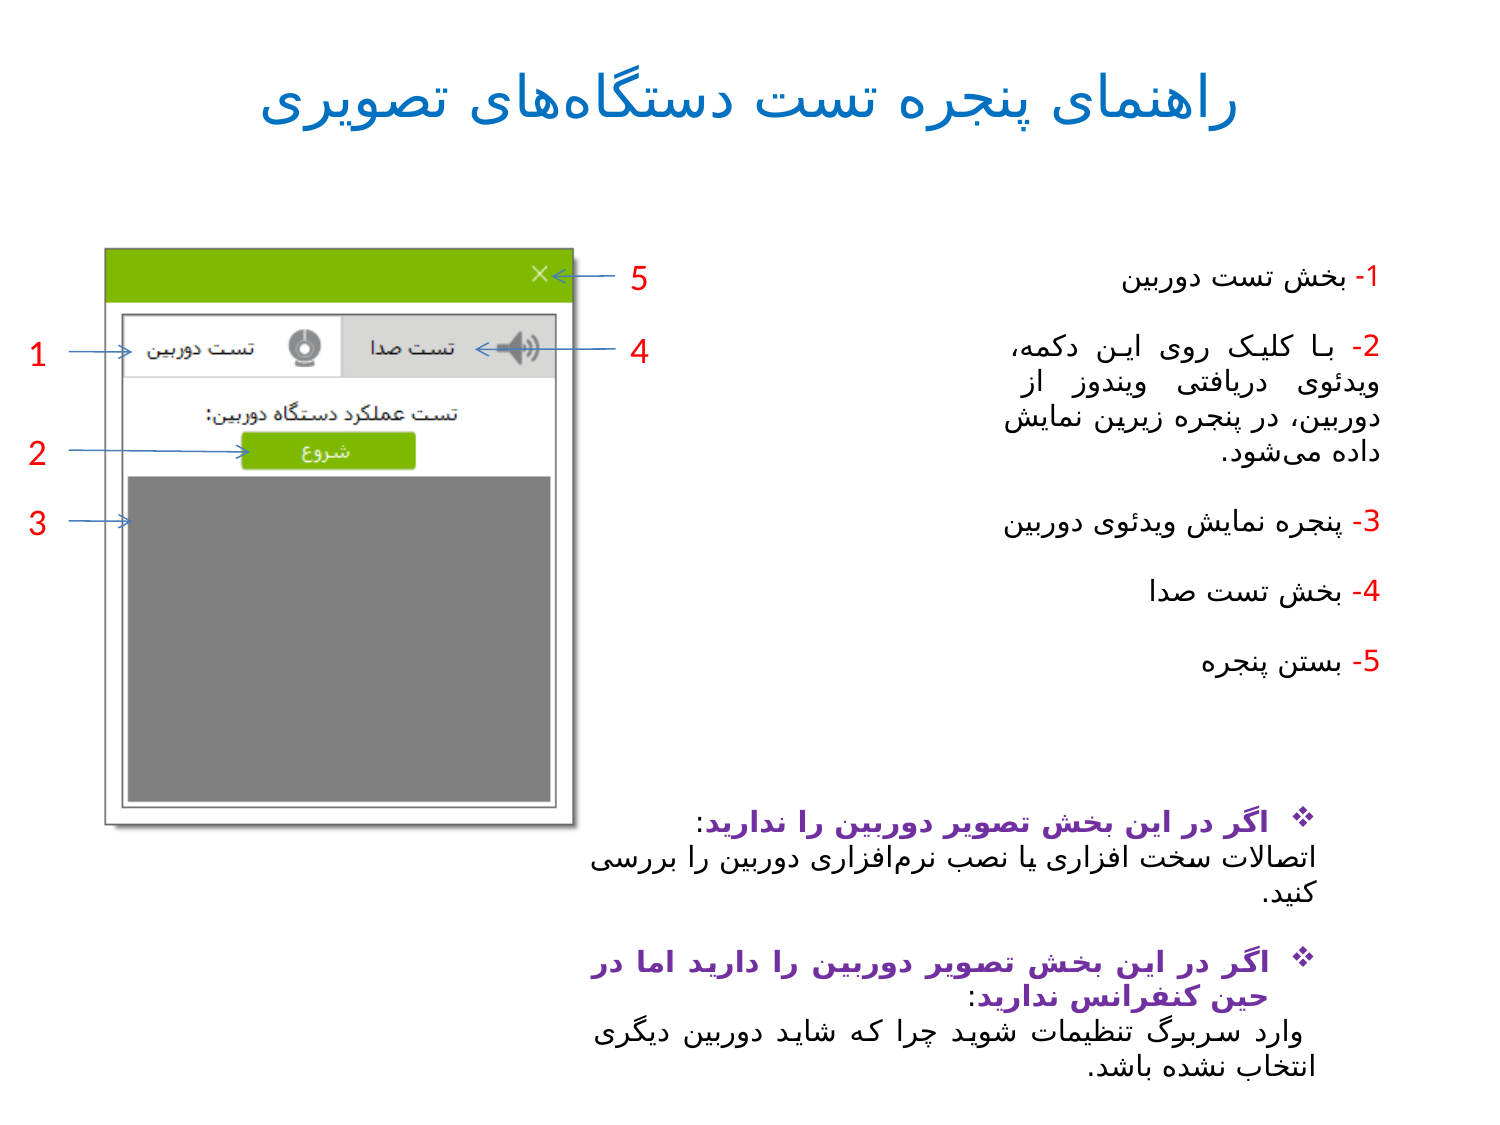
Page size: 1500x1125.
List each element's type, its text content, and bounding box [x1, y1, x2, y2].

text_box 2 [13, 420, 69, 480]
text_box 1- بخش تست دوربین 2- با کلیک روی این دکمه، ویدئوی دریافتی ویندوز از دوربین، در پنجره زیرین نمایش داده می‌شود. 3- پنجره نمایش ویدئوی دوربین 4- بخش تست صدا 5- بستن پنجره [987, 249, 1396, 685]
text_box اگر در این بخش تصویر دوربین را ندارید: اتصالات سخت افزاری یا نصب نرم‌افزاری دوربین را بررسی کنید. اگر در این بخش تصویر دوربین را دارید اما در حین کنفرانس ندارید: وارد سربرگ تنظیمات شوید چرا که شاید دوربین دیگری انتخاب نشده باشد. [574, 795, 1332, 1090]
text_box 3 [13, 490, 69, 551]
text_box 5 [614, 246, 671, 306]
text_box 1 [13, 321, 69, 382]
text_box 4 [615, 319, 672, 379]
title راهنمای پنجره تست دستگاه‌های تصویری [75, 0, 1425, 188]
picture [100, 242, 582, 836]
